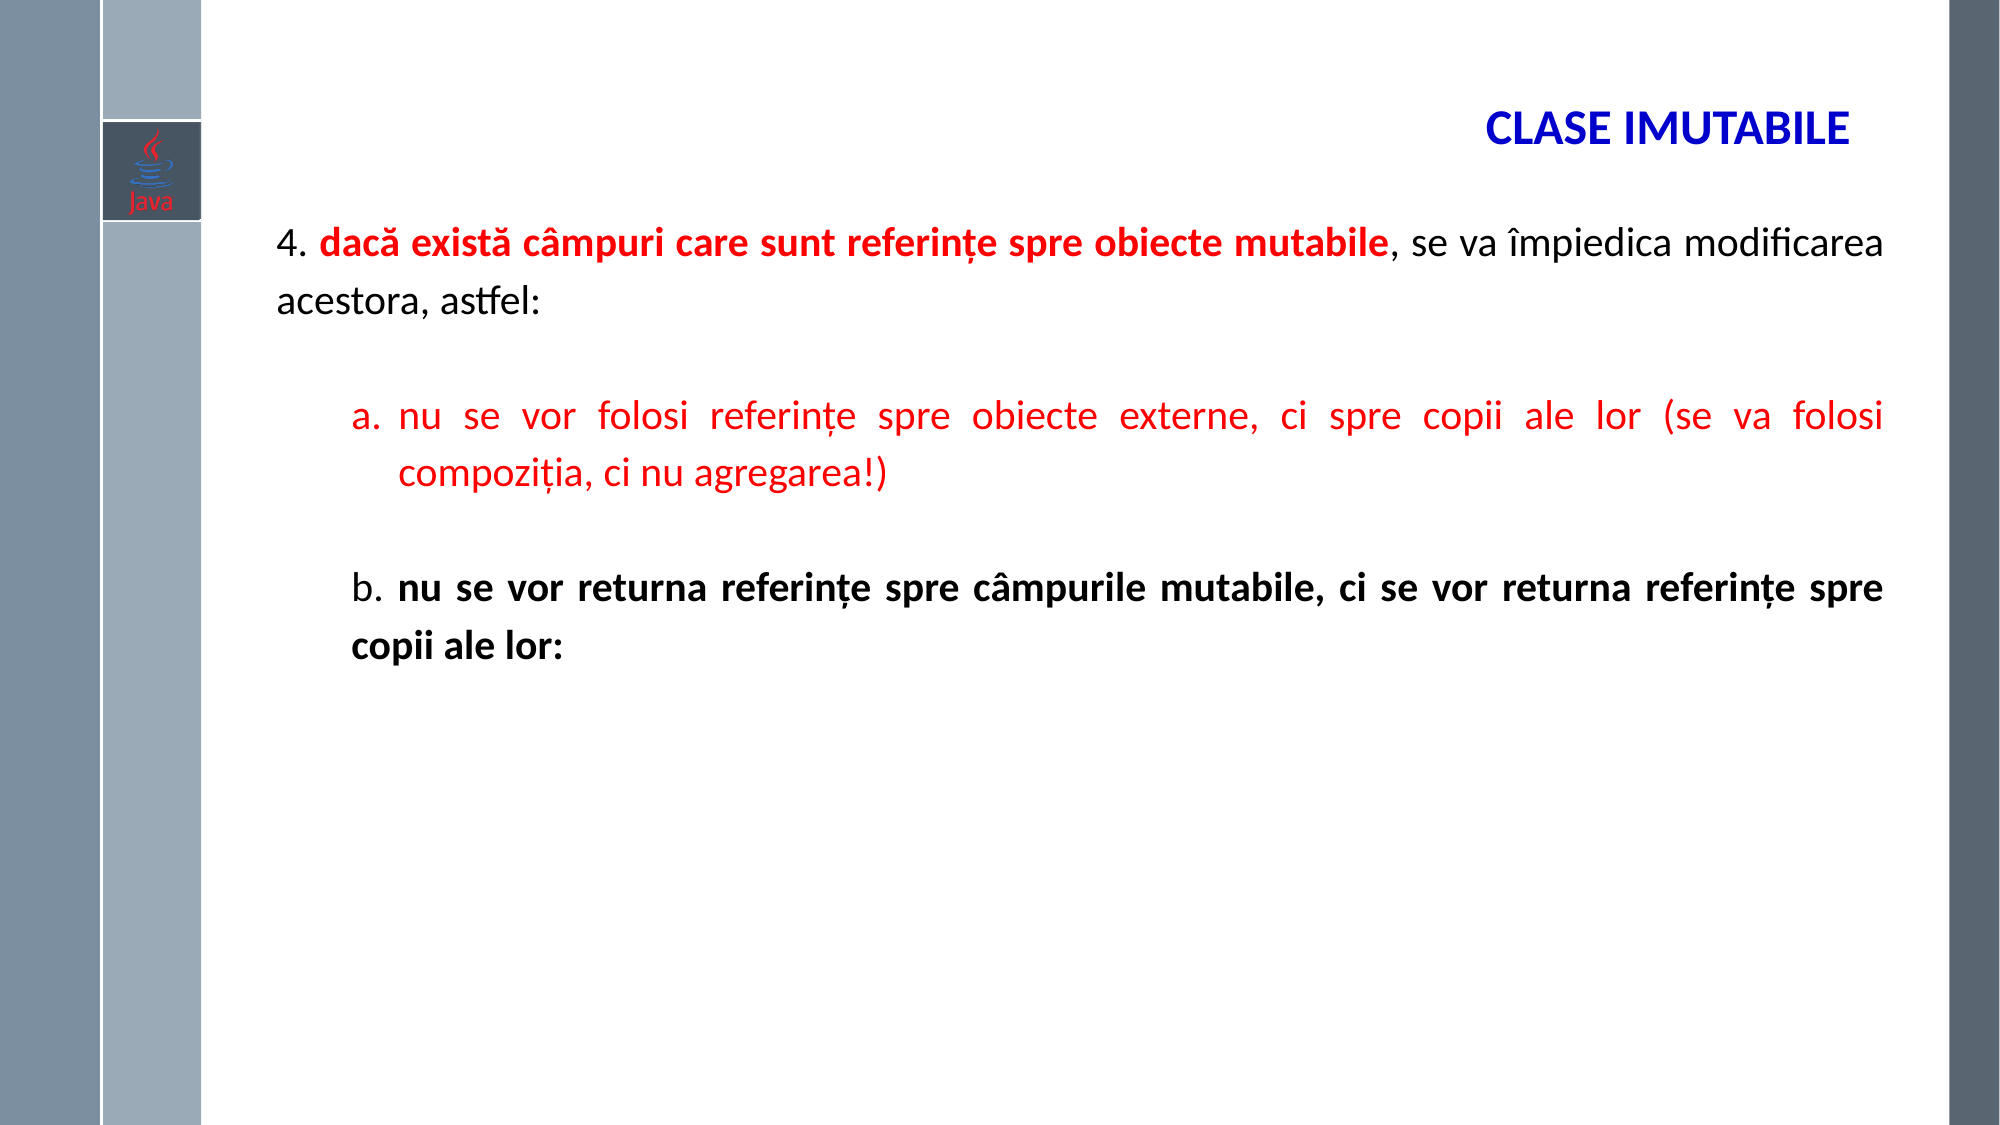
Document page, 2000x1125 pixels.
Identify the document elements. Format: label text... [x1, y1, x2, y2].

title CLASE IMUTABILE [261, 29, 1867, 163]
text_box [102, 122, 200, 221]
list 4. dacă există câmpuri care sunt referințe spre obiecte mutabile, se va împiedica modificarea acestora, astfel: nu se vor folosi referințe spre obiecte externe, ci spre copii ale lor (se va folosi compoziția, ci nu agregarea!) b. nu se vor returna referințe spre câmpurile mutabile, ci se vor returna referințe spre copii ale lor: [261, 200, 1900, 1050]
